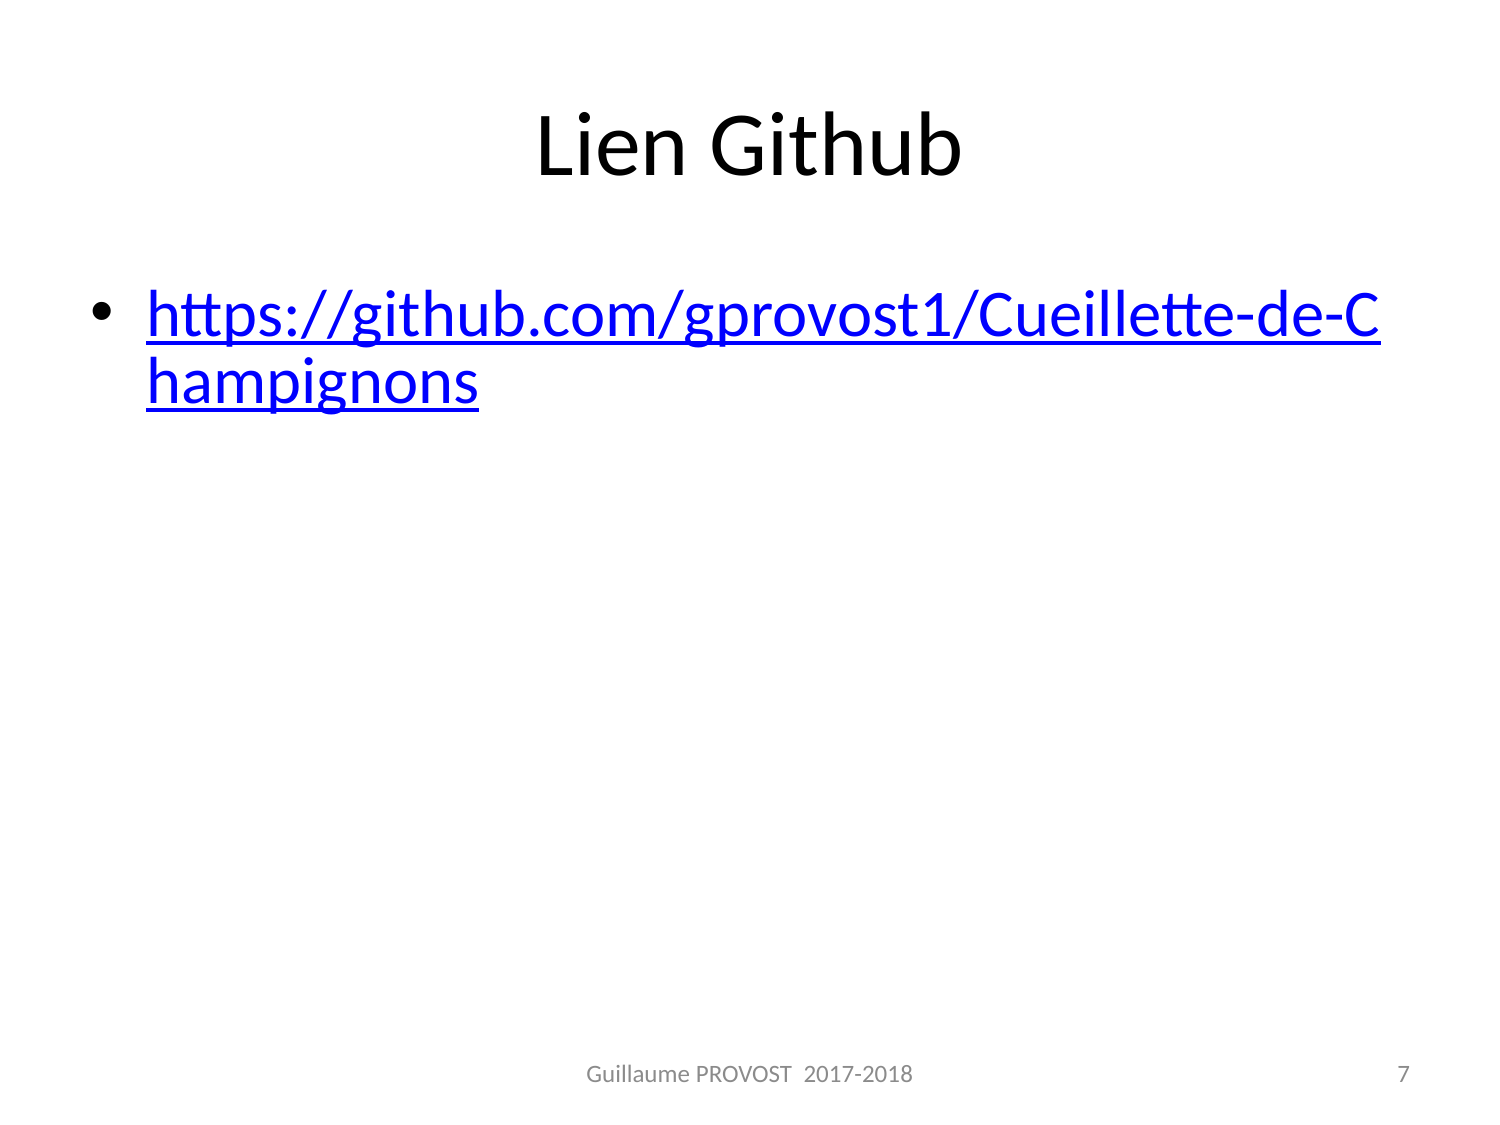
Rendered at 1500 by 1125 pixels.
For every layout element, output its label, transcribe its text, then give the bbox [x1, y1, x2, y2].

title Lien Github [75, 45, 1425, 233]
footer Guillaume PROVOST 2017-2018 [512, 1042, 988, 1103]
list https://github.com/gprovost1/Cueillette-de-Champignons [75, 262, 1425, 1005]
slide_number 7 [1074, 1042, 1425, 1103]
